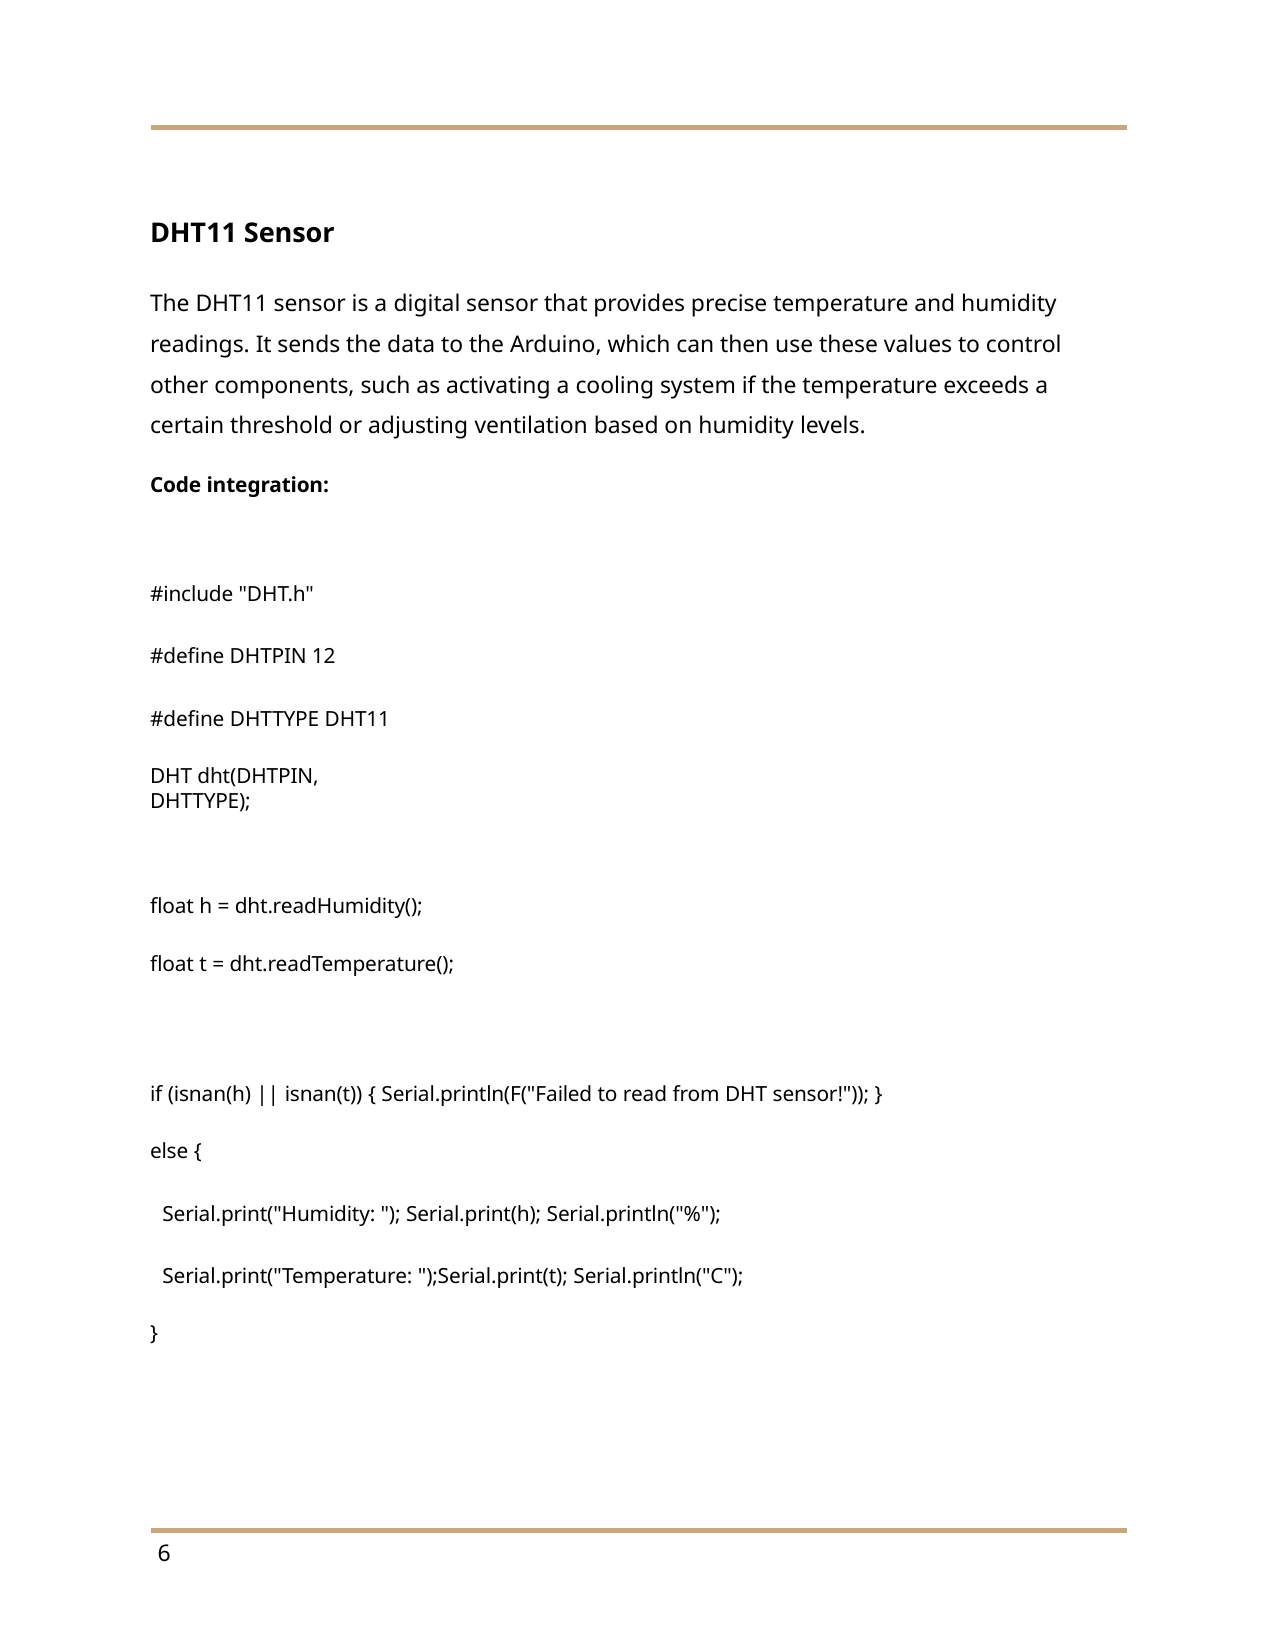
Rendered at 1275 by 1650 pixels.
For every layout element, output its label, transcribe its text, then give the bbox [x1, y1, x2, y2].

text_box if (isnan(h) || isnan(t)) { Serial.println(F("Failed to read from DHT sensor!")); } else { Serial.print("Humidity: "); Serial.print(h); Serial.println("%"); Serial.print("Temperature: ");Serial.print(t); Serial.println("C"); } [147, 1078, 914, 1345]
text_box #include "DHT.h" #define DHTPIN 12 #define DHTTYPE DHT11 DHT dht(DHTPIN, DHTTYPE); [147, 578, 452, 813]
picture [151, 124, 1127, 131]
text_box float h = dht.readHumidity(); float t = dht.readTemperature(); [147, 890, 471, 976]
slide_number 10 [151, 1541, 183, 1650]
text_box DHT11 Sensor The DHT11 sensor is a digital sensor that provides precise temperature and humidity readings. It sends the data to the Arduino, which can then use these values to control other components, such as activating a cooling system if the temperature exceeds a certain threshold or adjusting ventilation based on humidity levels. Code integration: [147, 213, 1072, 497]
picture [151, 1527, 1127, 1534]
